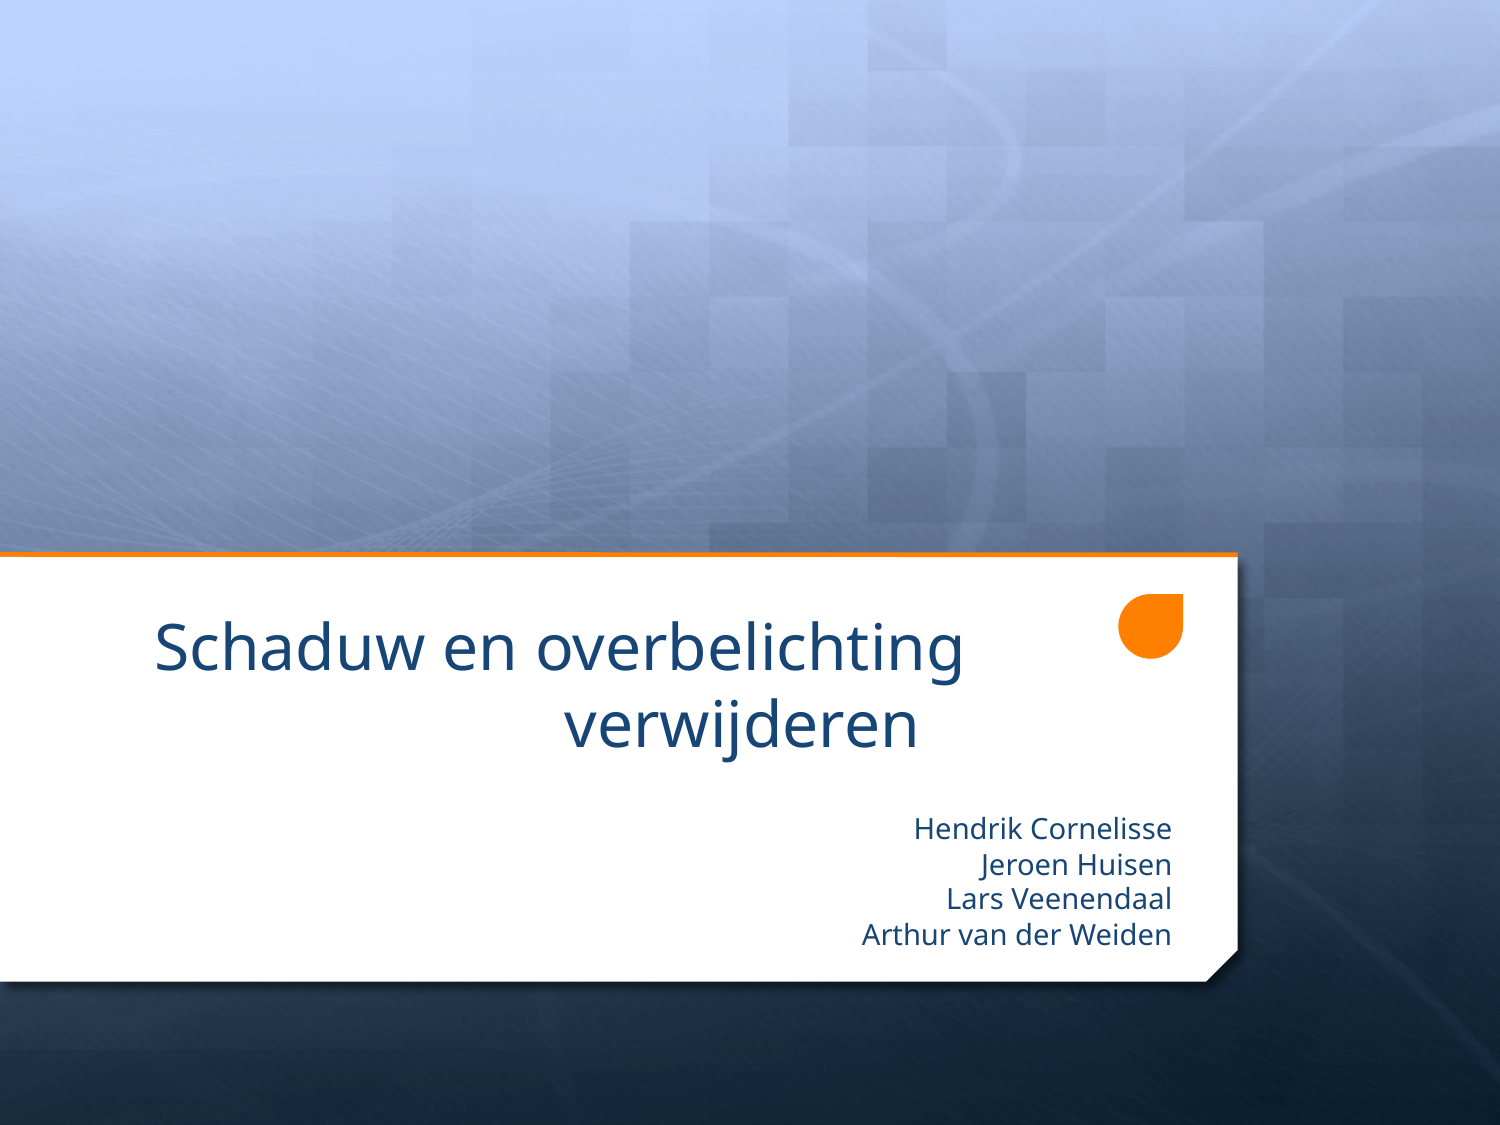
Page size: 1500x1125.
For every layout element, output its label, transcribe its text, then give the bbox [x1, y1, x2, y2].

subtitle Hendrik Cornelisse Jeroen Huisen Lars Veenendaal Arthur van der Weiden [225, 803, 1188, 972]
title Schaduw en overbelichting verwijderen [0, 596, 982, 768]
